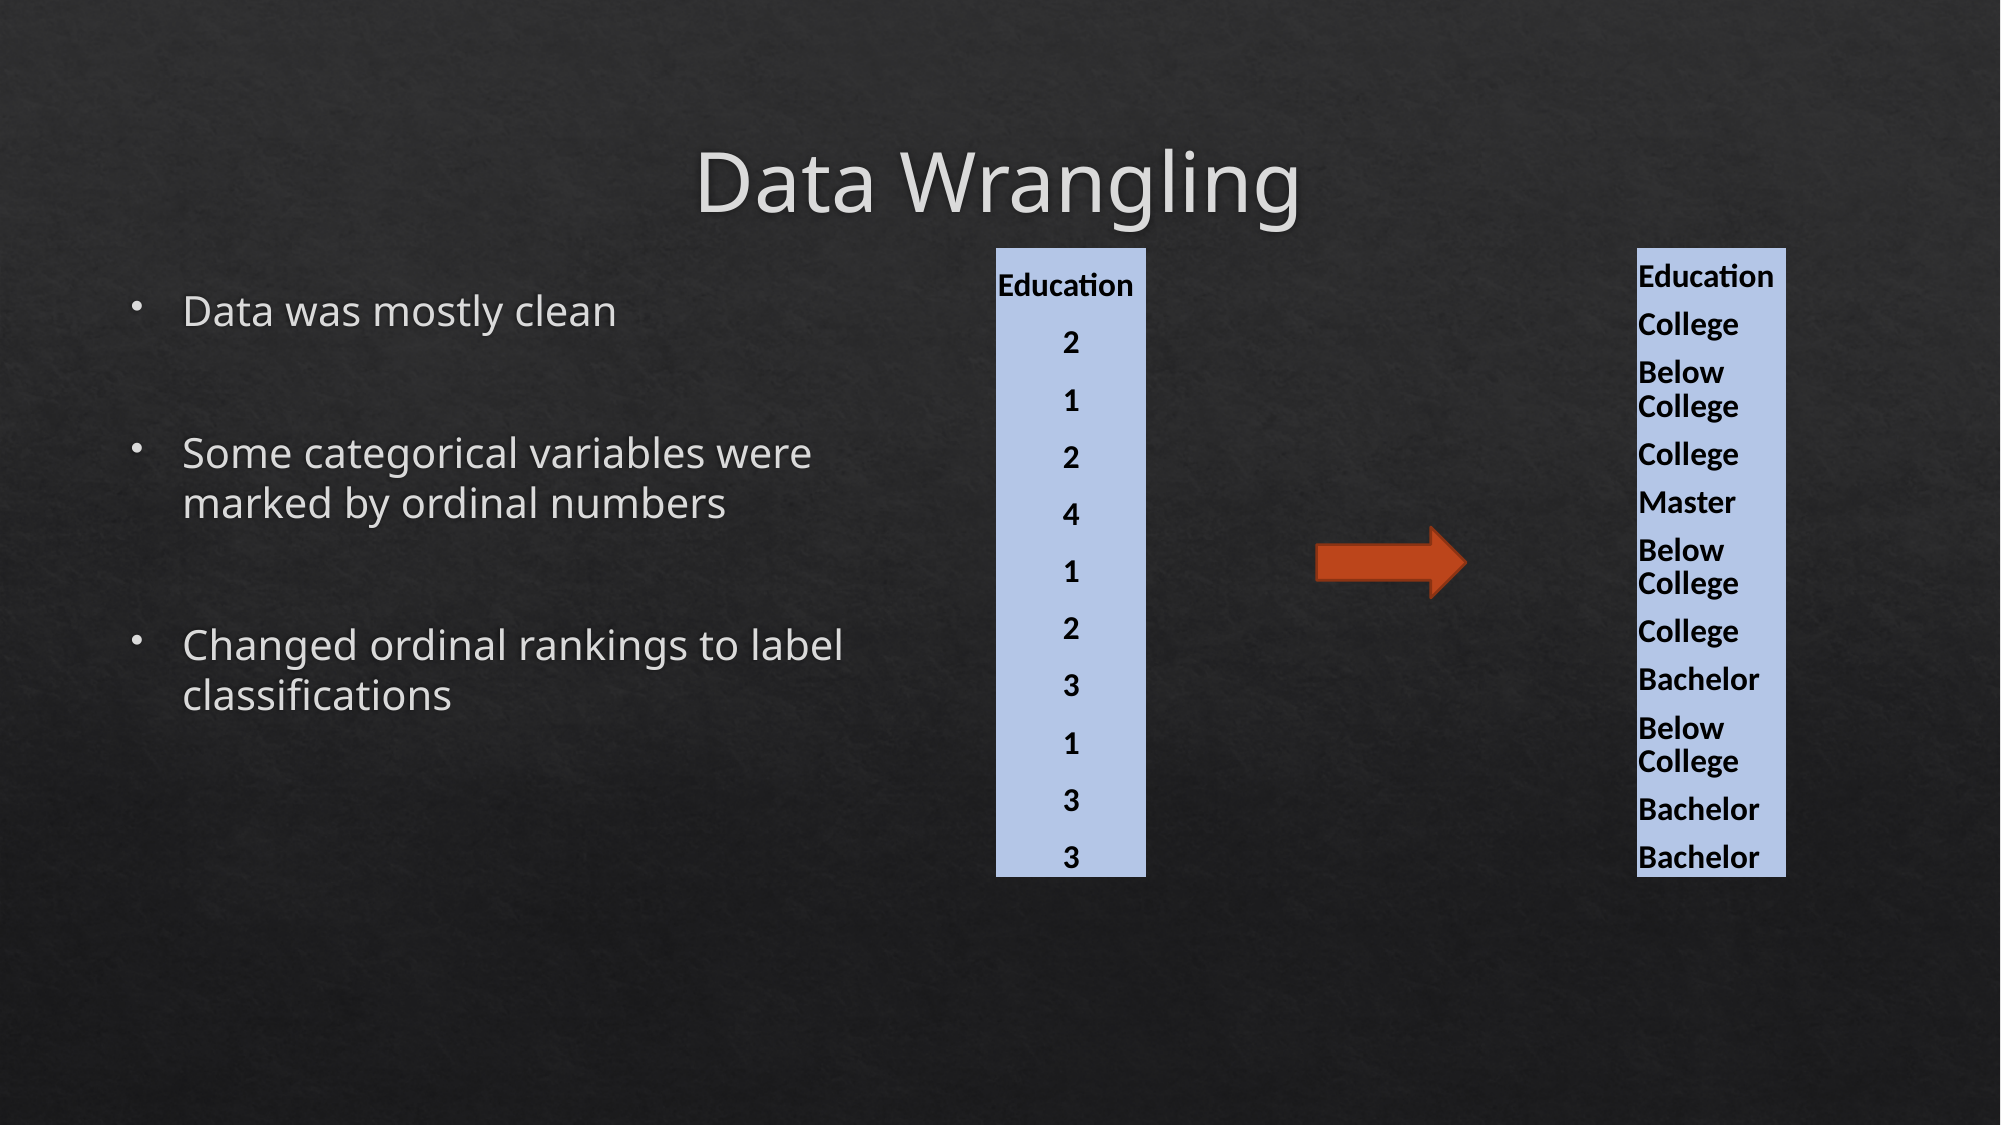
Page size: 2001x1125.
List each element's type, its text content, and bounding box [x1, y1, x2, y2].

table_cell 1 [996, 362, 1146, 419]
table_cell 2 [996, 419, 1146, 477]
table_cell 1 [996, 705, 1146, 762]
table_cell Bachelor [1637, 829, 1786, 877]
table_cell Master [1637, 473, 1786, 521]
table_cell 3 [996, 762, 1146, 820]
table_cell Below College [1637, 521, 1786, 603]
table_cell College [1637, 425, 1786, 473]
table_cell 4 [996, 477, 1146, 534]
table_cell 3 [996, 648, 1146, 705]
title Data Wrangling [149, 99, 1849, 260]
table_cell 1 [996, 534, 1146, 591]
table_cell 2 [996, 305, 1146, 362]
table_header Education [996, 248, 1146, 305]
table_cell College [1637, 296, 1786, 344]
table_cell Below College [1637, 344, 1786, 425]
list Data was mostly clean Some categorical variables were marked by ordinal numbers Changed ordinal rankings to label classifications [110, 277, 929, 992]
table_cell 3 [996, 820, 1146, 877]
table_cell 2 [996, 591, 1146, 648]
text_box [1315, 525, 1468, 600]
table_cell Bachelor [1637, 781, 1786, 829]
table_header Education [1637, 248, 1786, 296]
table_cell Bachelor [1637, 651, 1786, 699]
table_cell Below College [1637, 699, 1786, 781]
table_cell College [1637, 603, 1786, 651]
